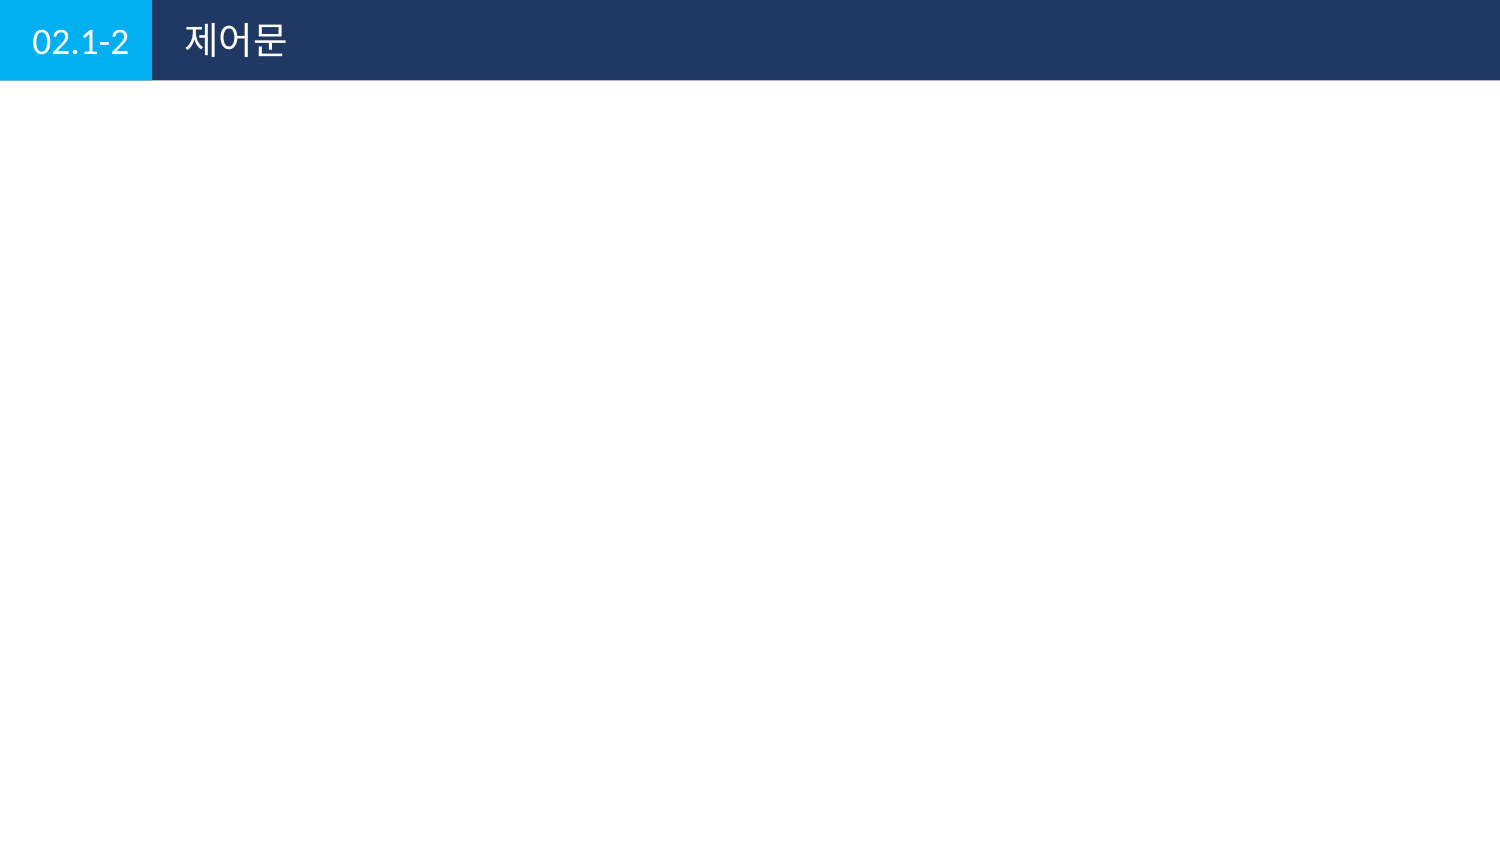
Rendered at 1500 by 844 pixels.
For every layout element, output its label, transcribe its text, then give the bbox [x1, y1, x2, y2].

text_box [153, 0, 1500, 81]
text_box 제어문 [169, 9, 945, 70]
text_box 02.1-2 [17, 9, 153, 70]
text_box [0, 0, 153, 81]
